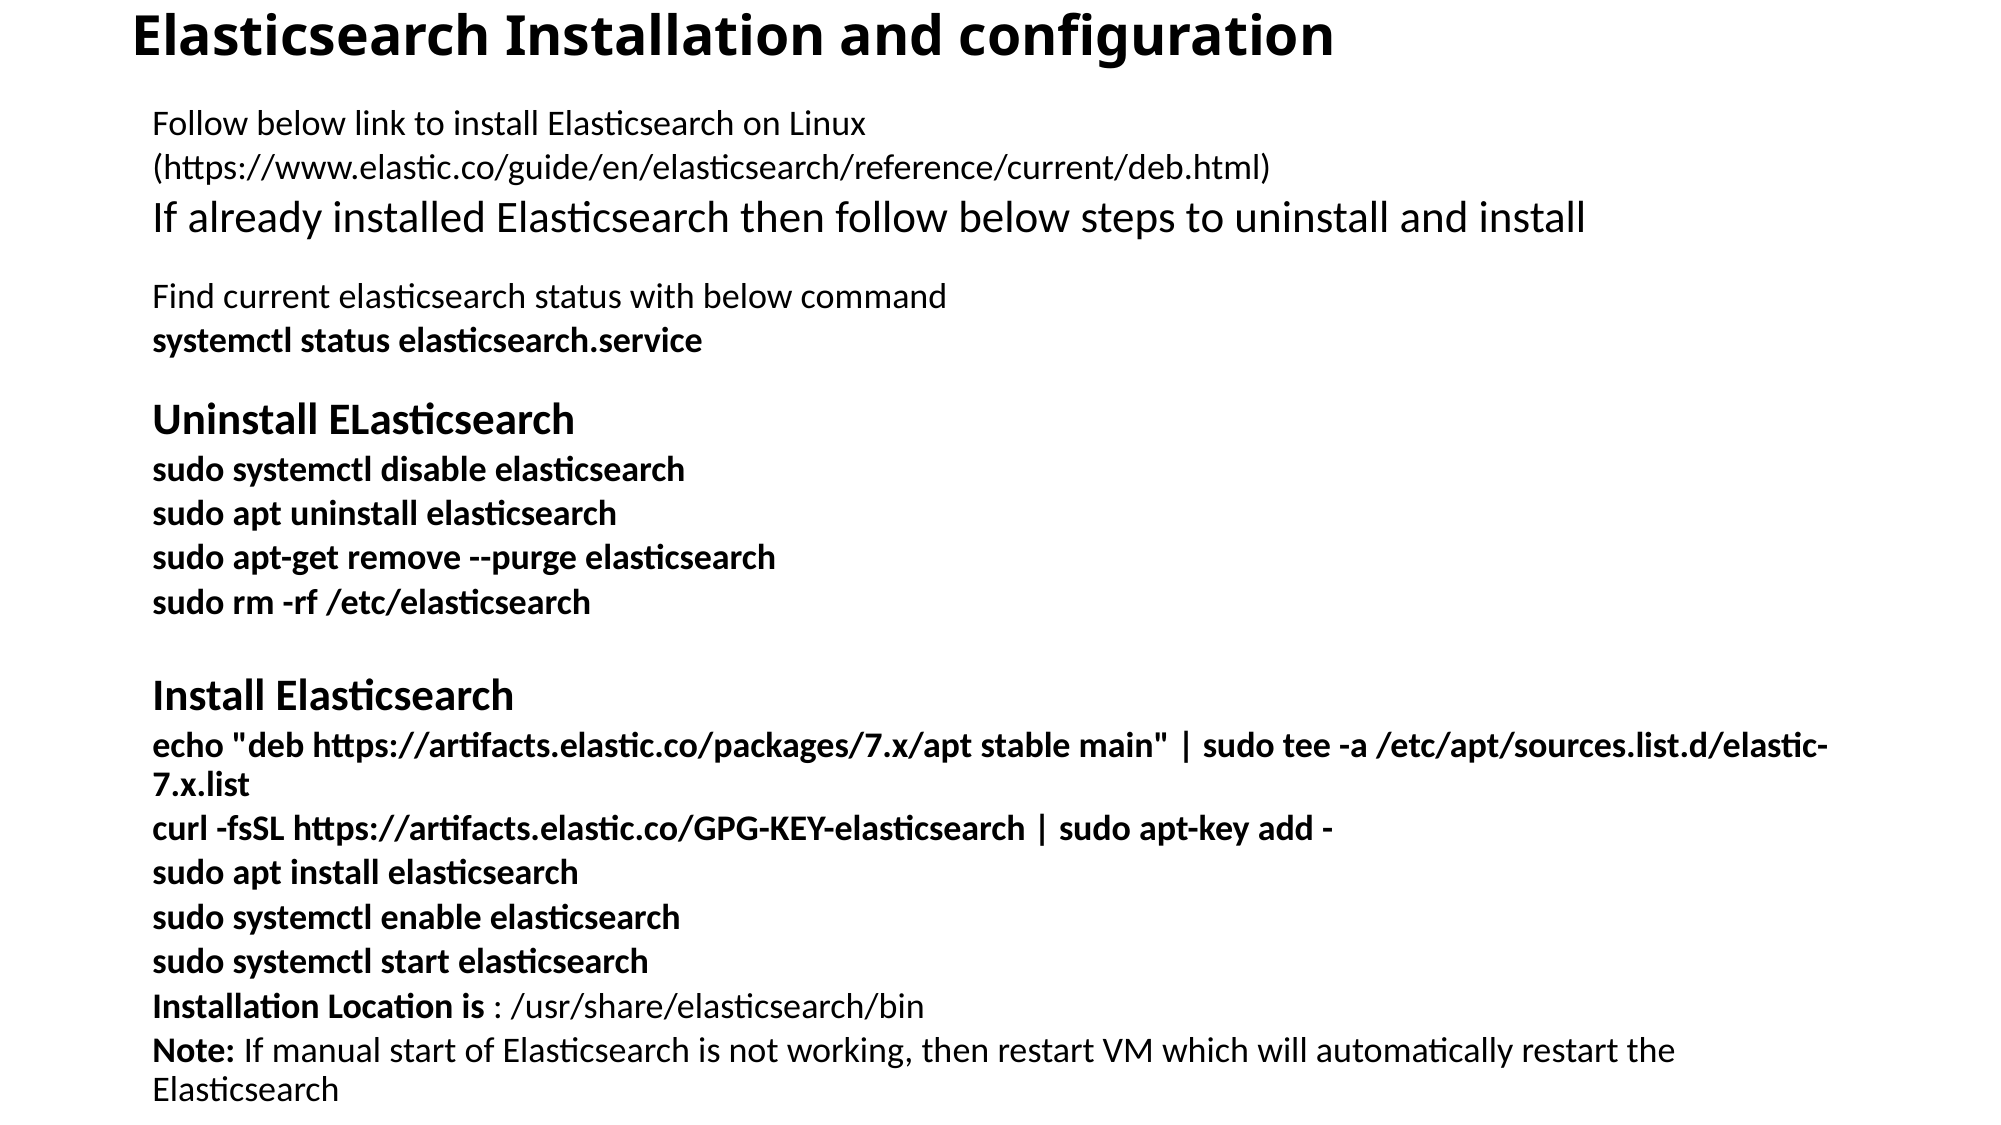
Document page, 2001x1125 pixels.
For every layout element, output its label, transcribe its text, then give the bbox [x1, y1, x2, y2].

title Elasticsearch Installation and configuration [116, 0, 1842, 75]
list Follow below link to install Elasticsearch on Linux (https://www.elastic.co/guide/en/elasticsearch/reference/current/deb.html) If already installed Elasticsearch then follow below steps to uninstall and install Find current elasticsearch status with below command systemctl status elasticsearch.service Uninstall ELasticsearch sudo systemctl disable elasticsearch sudo apt uninstall elasticsearch sudo apt-get remove --purge elasticsearch sudo rm -rf /etc/elasticsearch Install Elasticsearch echo "deb https://artifacts.elastic.co/packages/7.x/apt stable main" | sudo tee -a /etc/apt/sources.list.d/elastic-7.x.list curl -fsSL https://artifacts.elastic.co/GPG-KEY-elasticsearch | sudo apt-key add - sudo apt install elasticsearch sudo systemctl enable elasticsearch sudo systemctl start elasticsearch Installation Location is : /usr/share/elasticsearch/bin Note: If manual start of Elasticsearch is not working, then restart VM which will automatically restart the Elasticsearch [137, 96, 1863, 1125]
